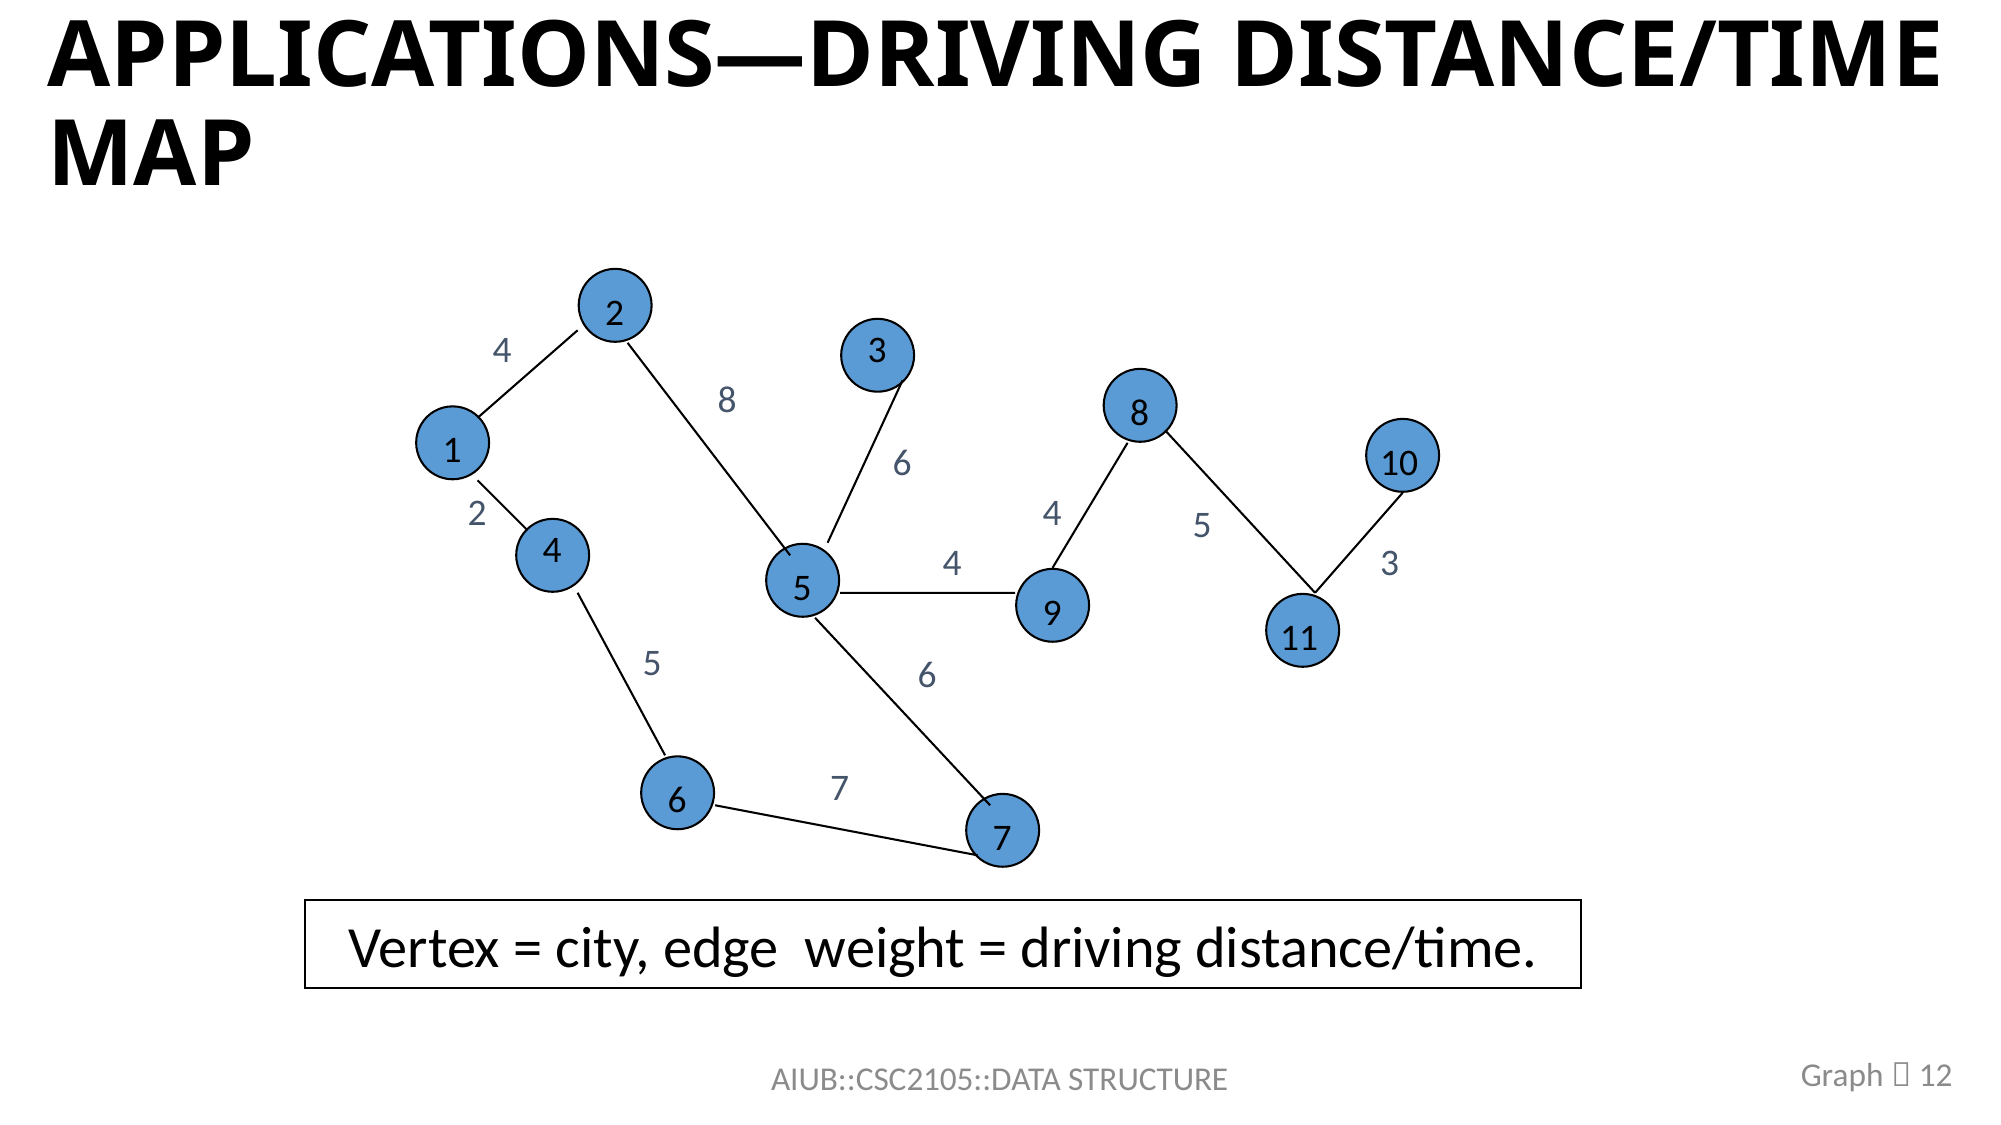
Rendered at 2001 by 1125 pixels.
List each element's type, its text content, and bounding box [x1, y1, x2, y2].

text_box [416, 268, 1441, 871]
footer AIUB::CSC2105::DATA STRUCTURE [662, 1047, 1338, 1108]
title Applications—Driving Distance/Time Map [32, 35, 1968, 176]
text_box Vertex = city, edge weight = driving distance/time. [304, 899, 1582, 989]
slide_number Graph  12 [1517, 1042, 1968, 1103]
